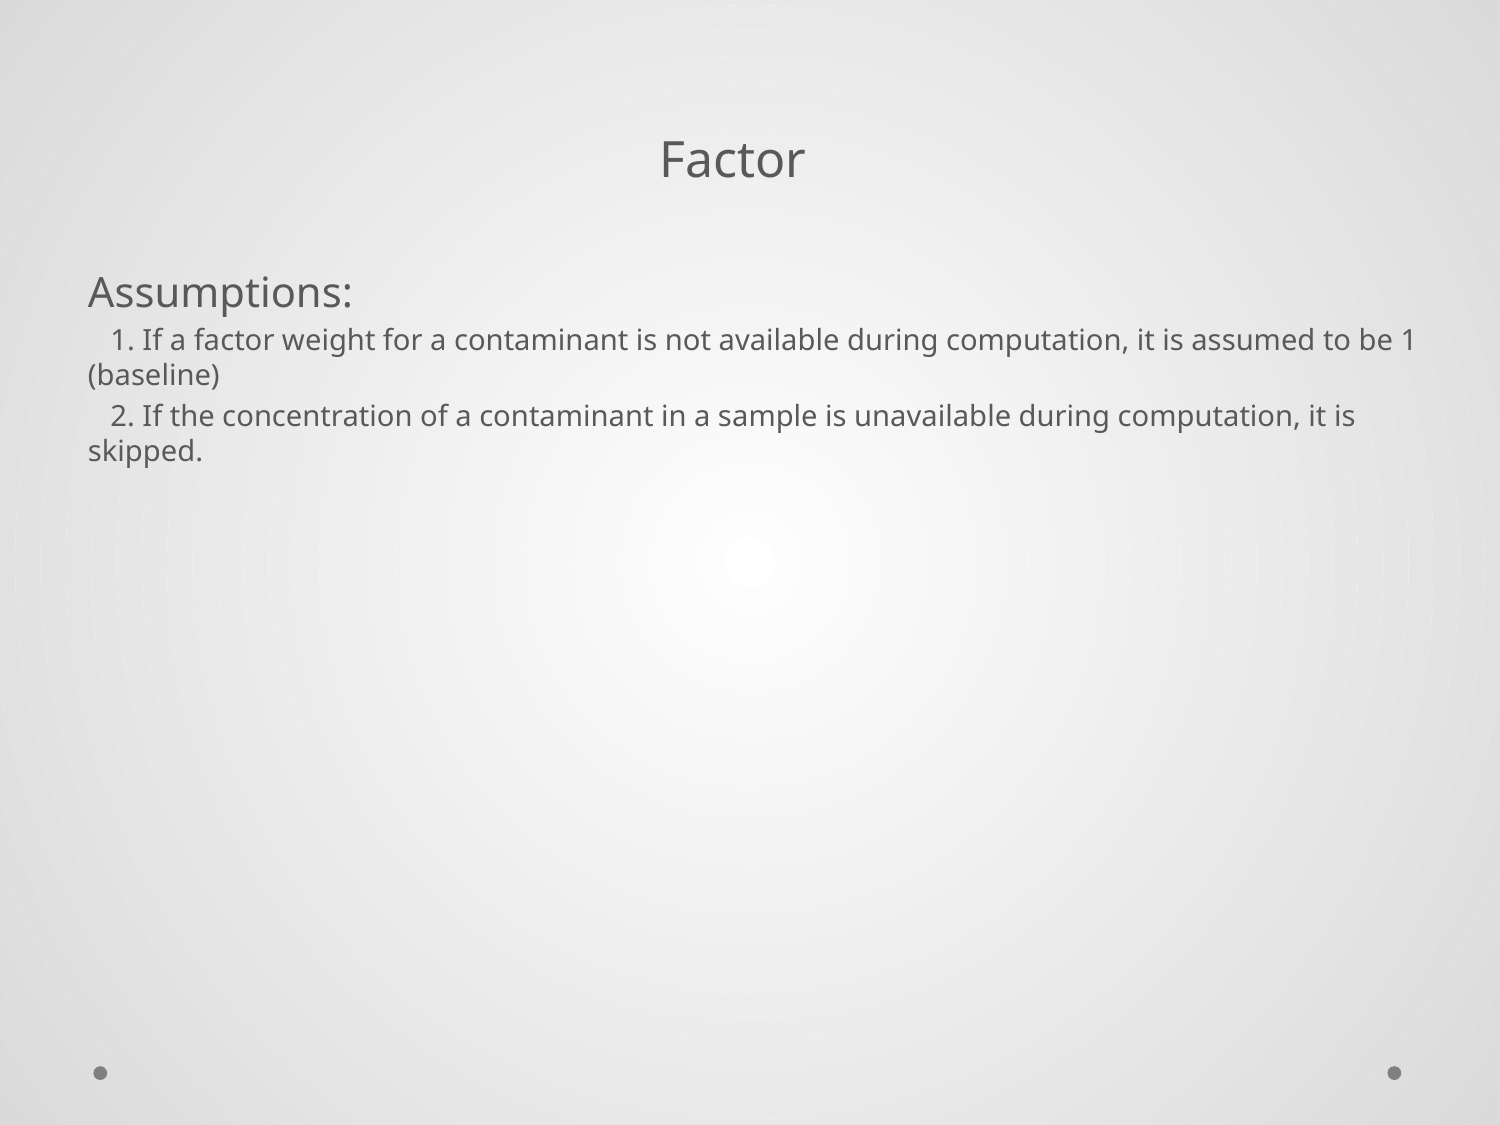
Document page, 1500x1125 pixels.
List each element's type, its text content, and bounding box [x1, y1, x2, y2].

list Factor Assumptions: 1. If a factor weight for a contaminant is not available during computation, it is assumed to be 1 (baseline) 2. If the concentration of a contaminant in a sample is unavailable during computation, it is skipped. [65, 120, 1448, 690]
